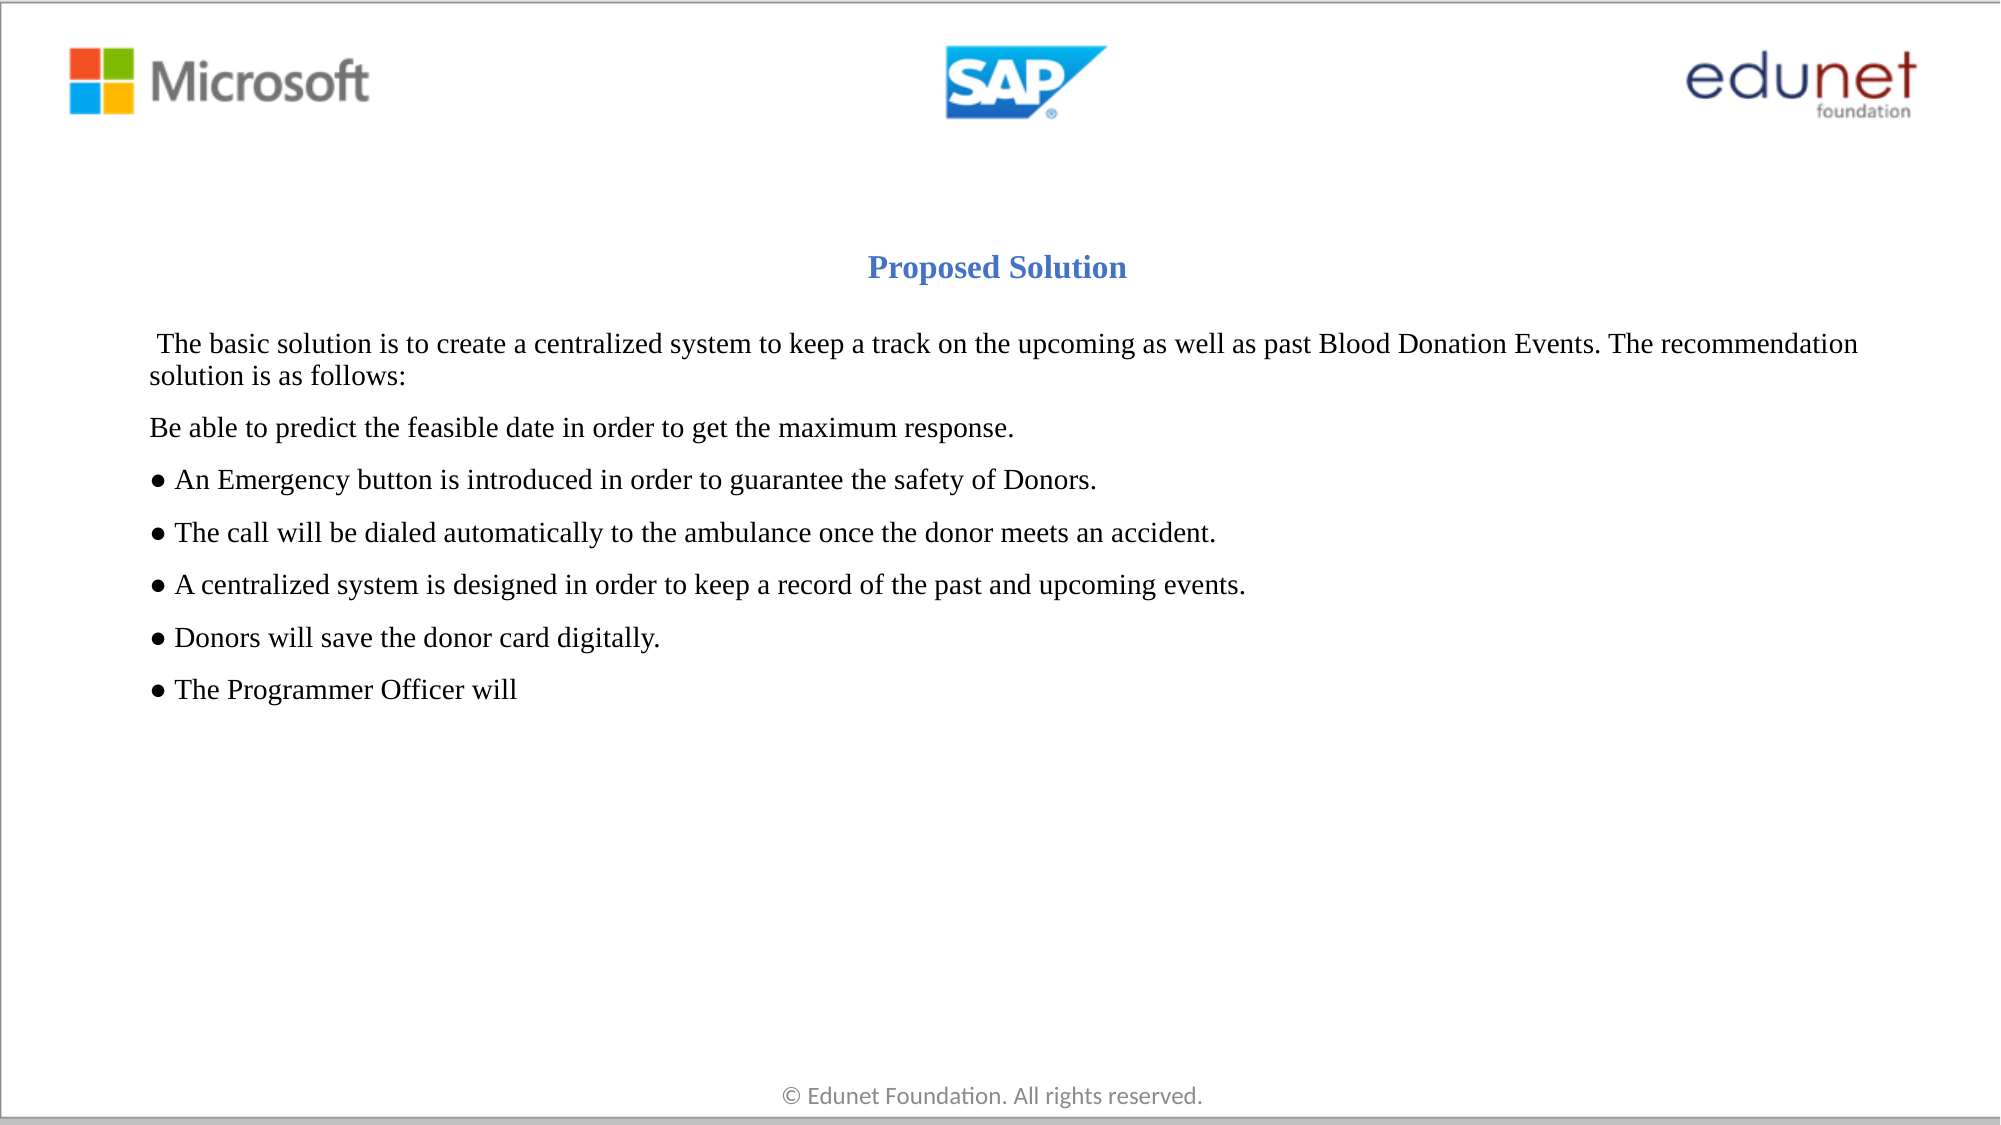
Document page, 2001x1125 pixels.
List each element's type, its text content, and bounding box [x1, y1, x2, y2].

footer © Edunet Foundation. All rights reserved. [655, 1065, 1331, 1125]
title Proposed Solution [247, 158, 1748, 293]
picture [0, 0, 2001, 1125]
subtitle The basic solution is to create a centralized system to keep a track on the upcoming as well as past Blood Donation Events. The recommendation solution is as follows: Be able to predict the feasible date in order to get the maximum response. ● An Emergency button is introduced in order to guarantee the safety of Donors. ● The call will be dialed automatically to the ambulance once the donor meets an accident. ● A centralized system is designed in order to keep a record of the past and upcoming events. ● Donors will save the donor card digitally. ● The Programmer Officer will [134, 321, 1964, 1038]
